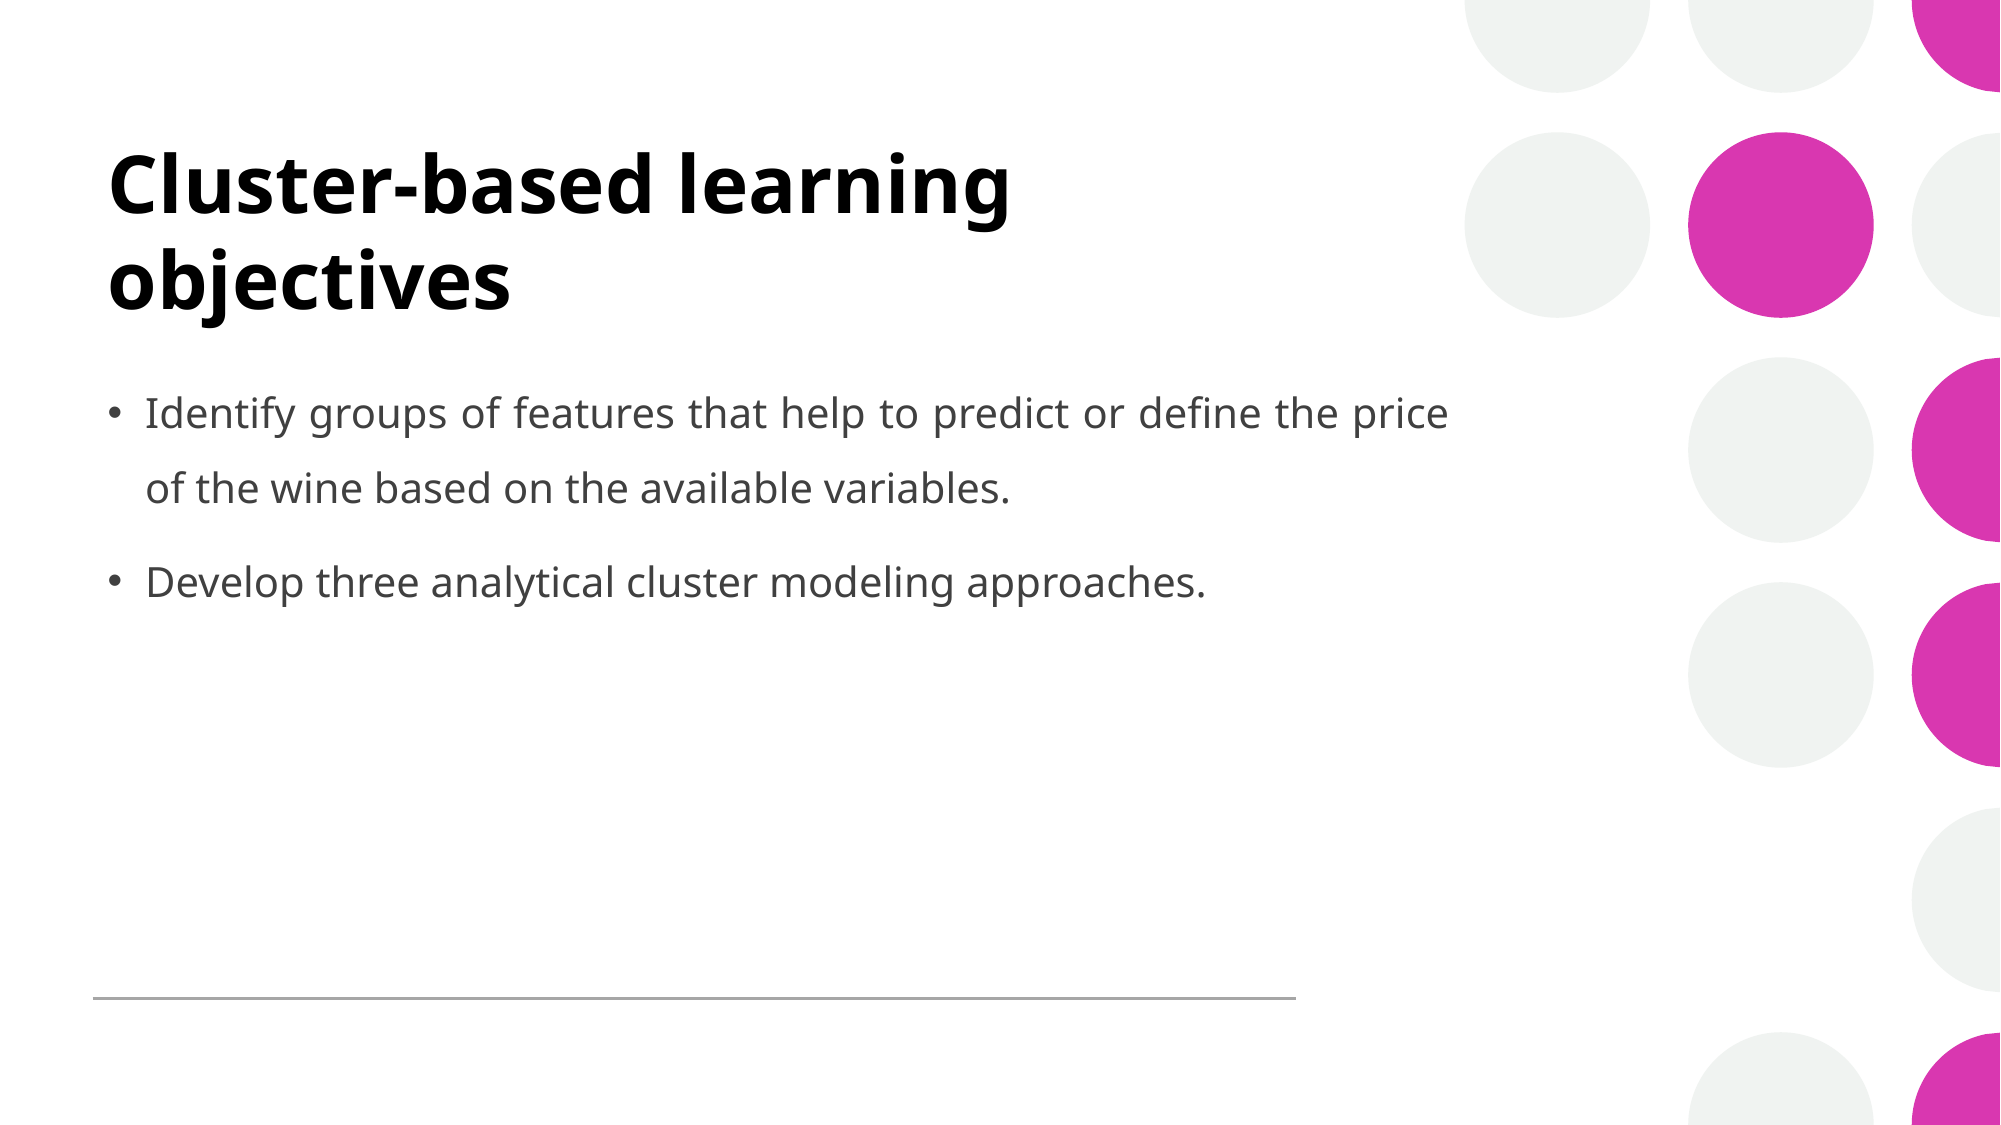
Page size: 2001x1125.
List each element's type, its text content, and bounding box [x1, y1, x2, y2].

list Identify groups of features that help to predict or define the price of the wine based on the available variables. Develop three analytical cluster modeling approaches. [92, 354, 1466, 946]
title Cluster-based learning objectives [92, 126, 1297, 335]
